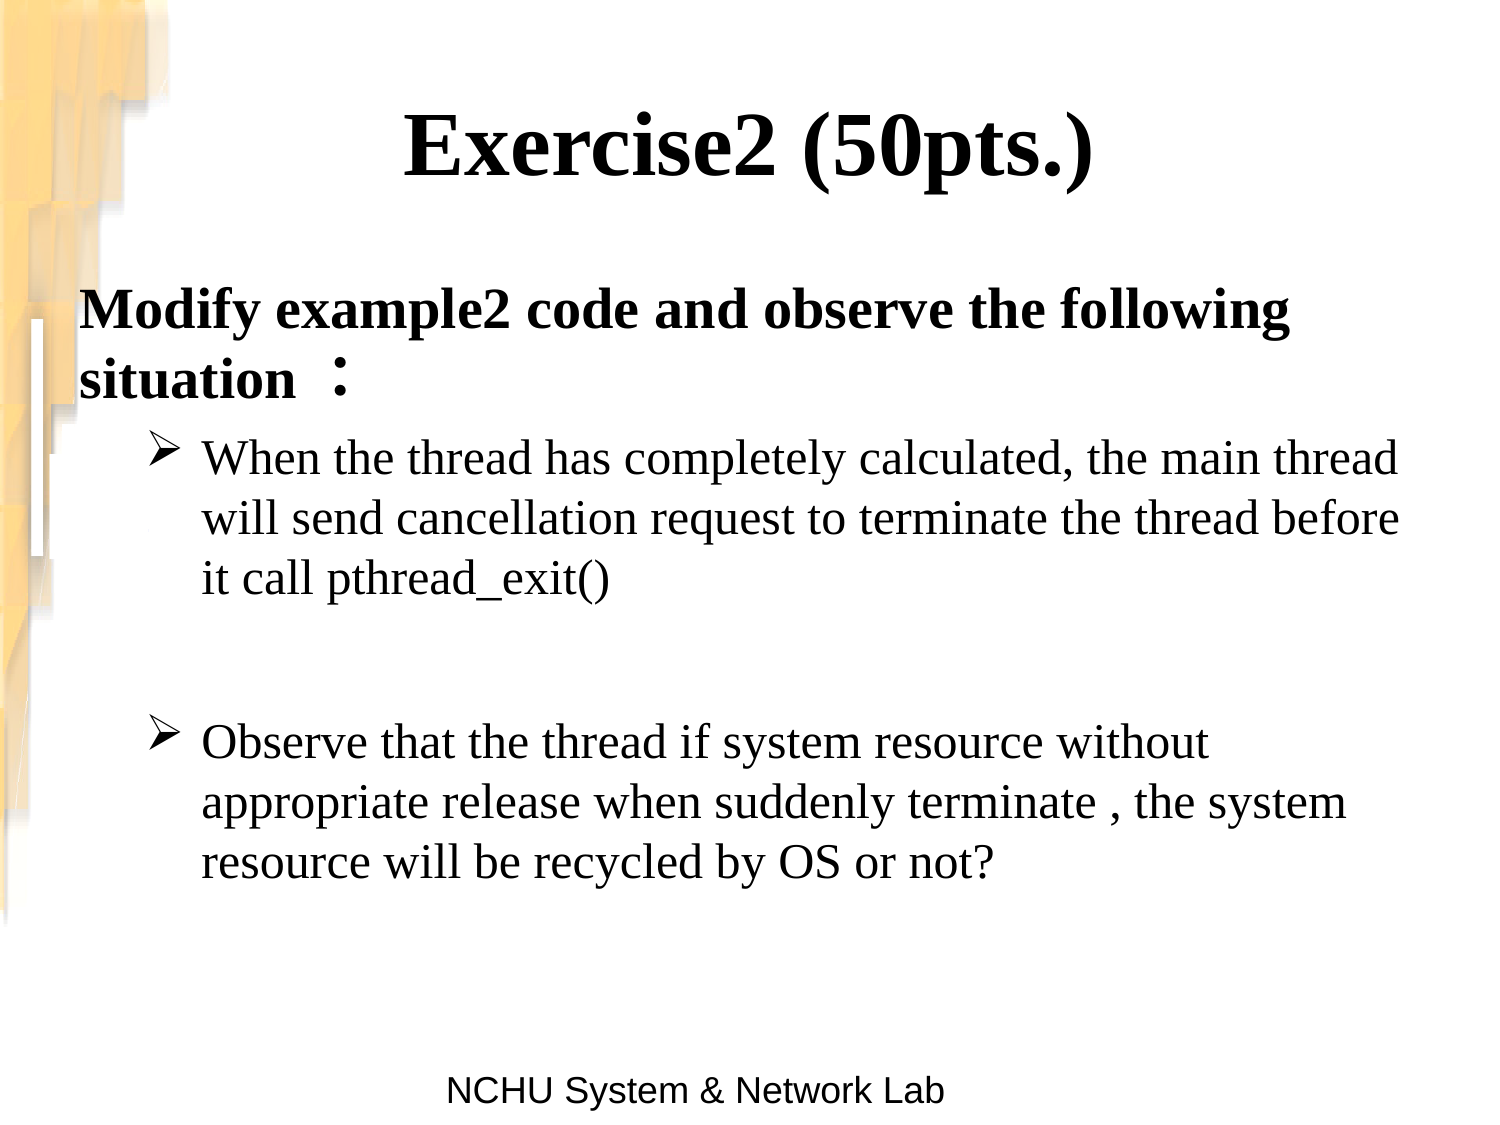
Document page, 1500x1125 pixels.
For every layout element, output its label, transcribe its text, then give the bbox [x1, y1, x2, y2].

footer NCHU System & Network Lab [430, 1058, 1069, 1119]
list Modify example2 code and observe the following situation： When the thread has completely calculated, the main thread will send cancellation request to terminate the thread before it call pthread_exit() Observe that the thread if system resource without appropriate release when suddenly terminate , the system resource will be recycled by OS or not? [64, 262, 1447, 1005]
title Exercise2 (50pts.) [75, 21, 1425, 257]
picture [0, 0, 195, 1012]
